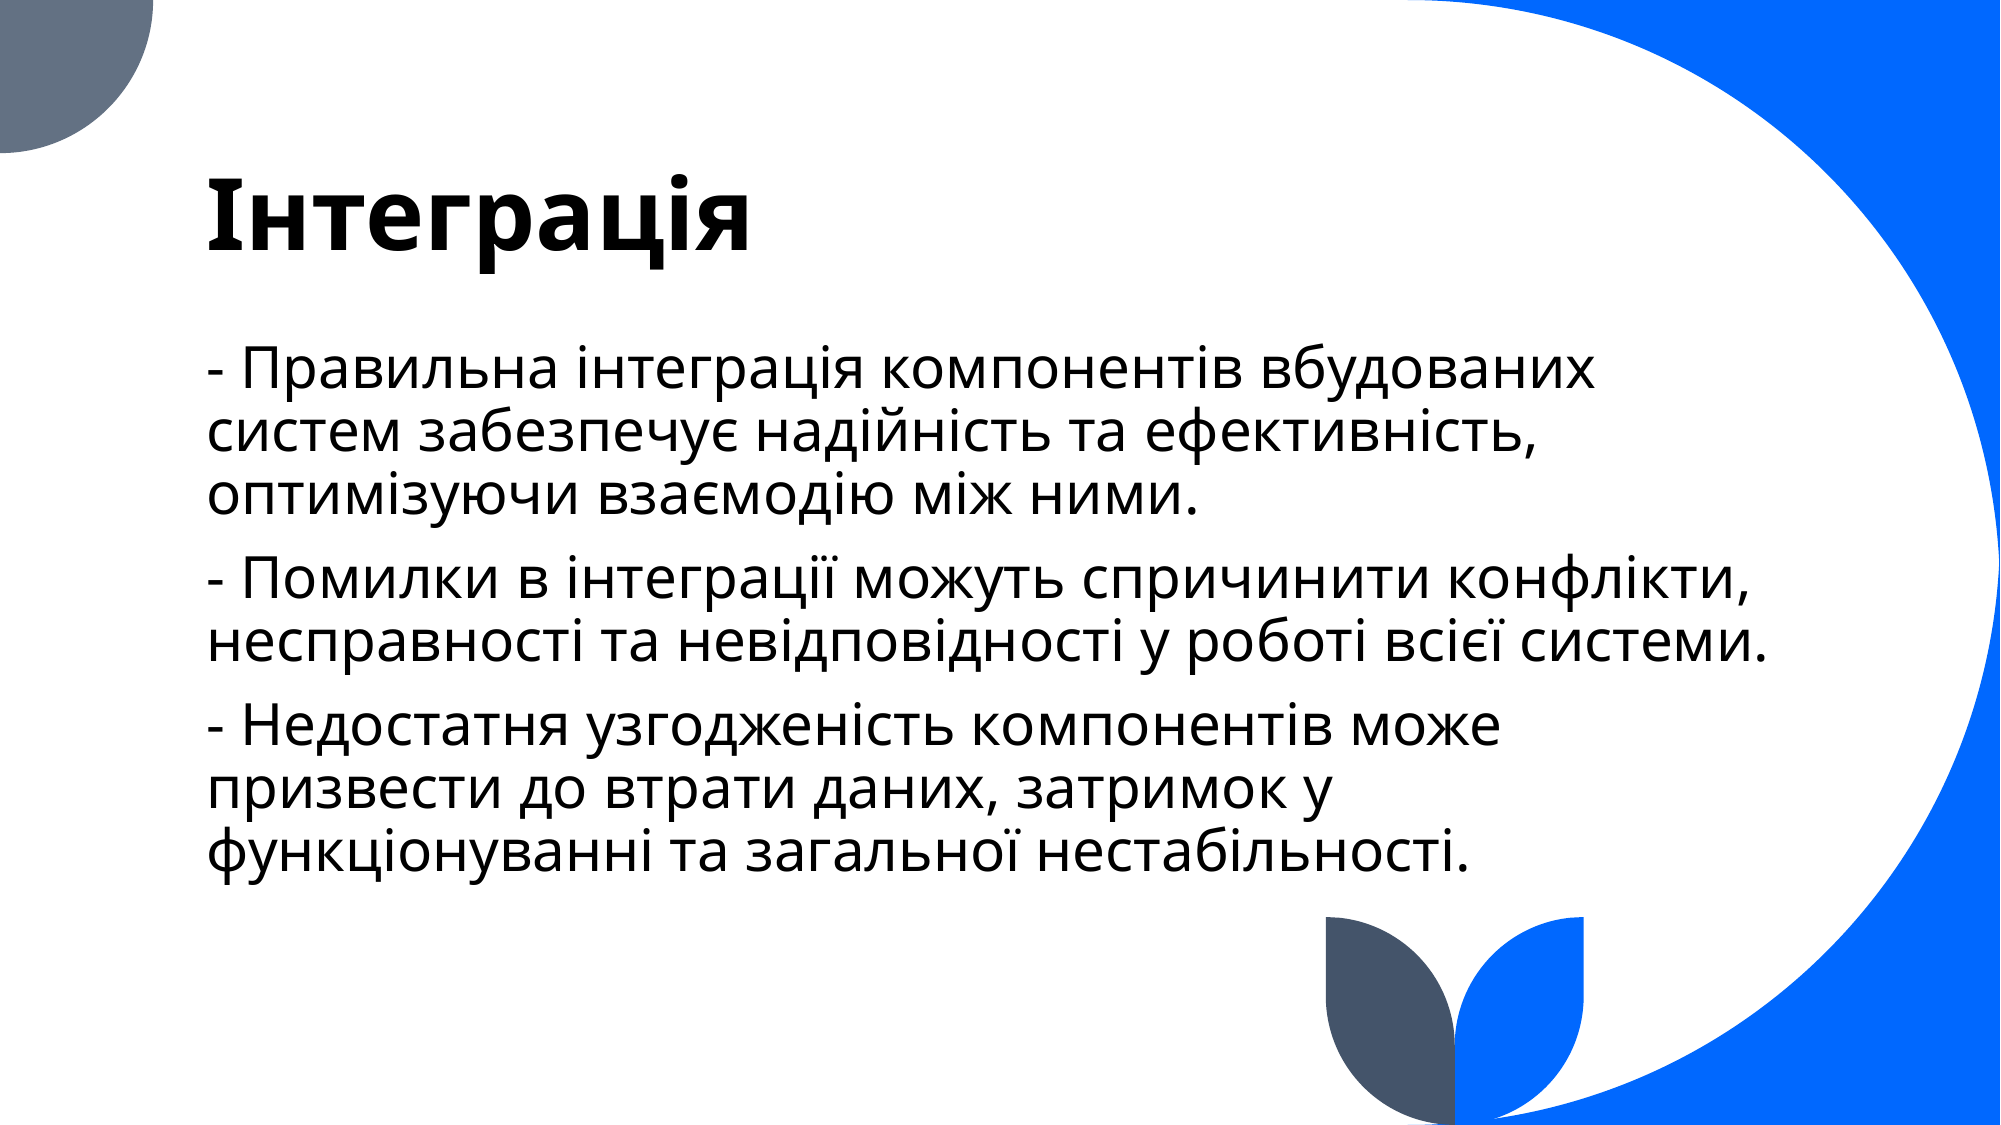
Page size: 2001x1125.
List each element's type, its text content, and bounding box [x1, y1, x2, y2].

title Інтеграція [191, 62, 1796, 280]
list - Правильна інтеграція компонентів вбудованих систем забезпечує надійність та ефективність, оптимізуючи взаємодію між ними. - Помилки в інтеграції можуть спричинити конфлікти, несправності та невідповідності у роботі всієї системи. - Недостатня узгодженість компонентів може призвести до втрати даних, затримок у функціонуванні та загальної нестабільності. [191, 330, 1796, 884]
